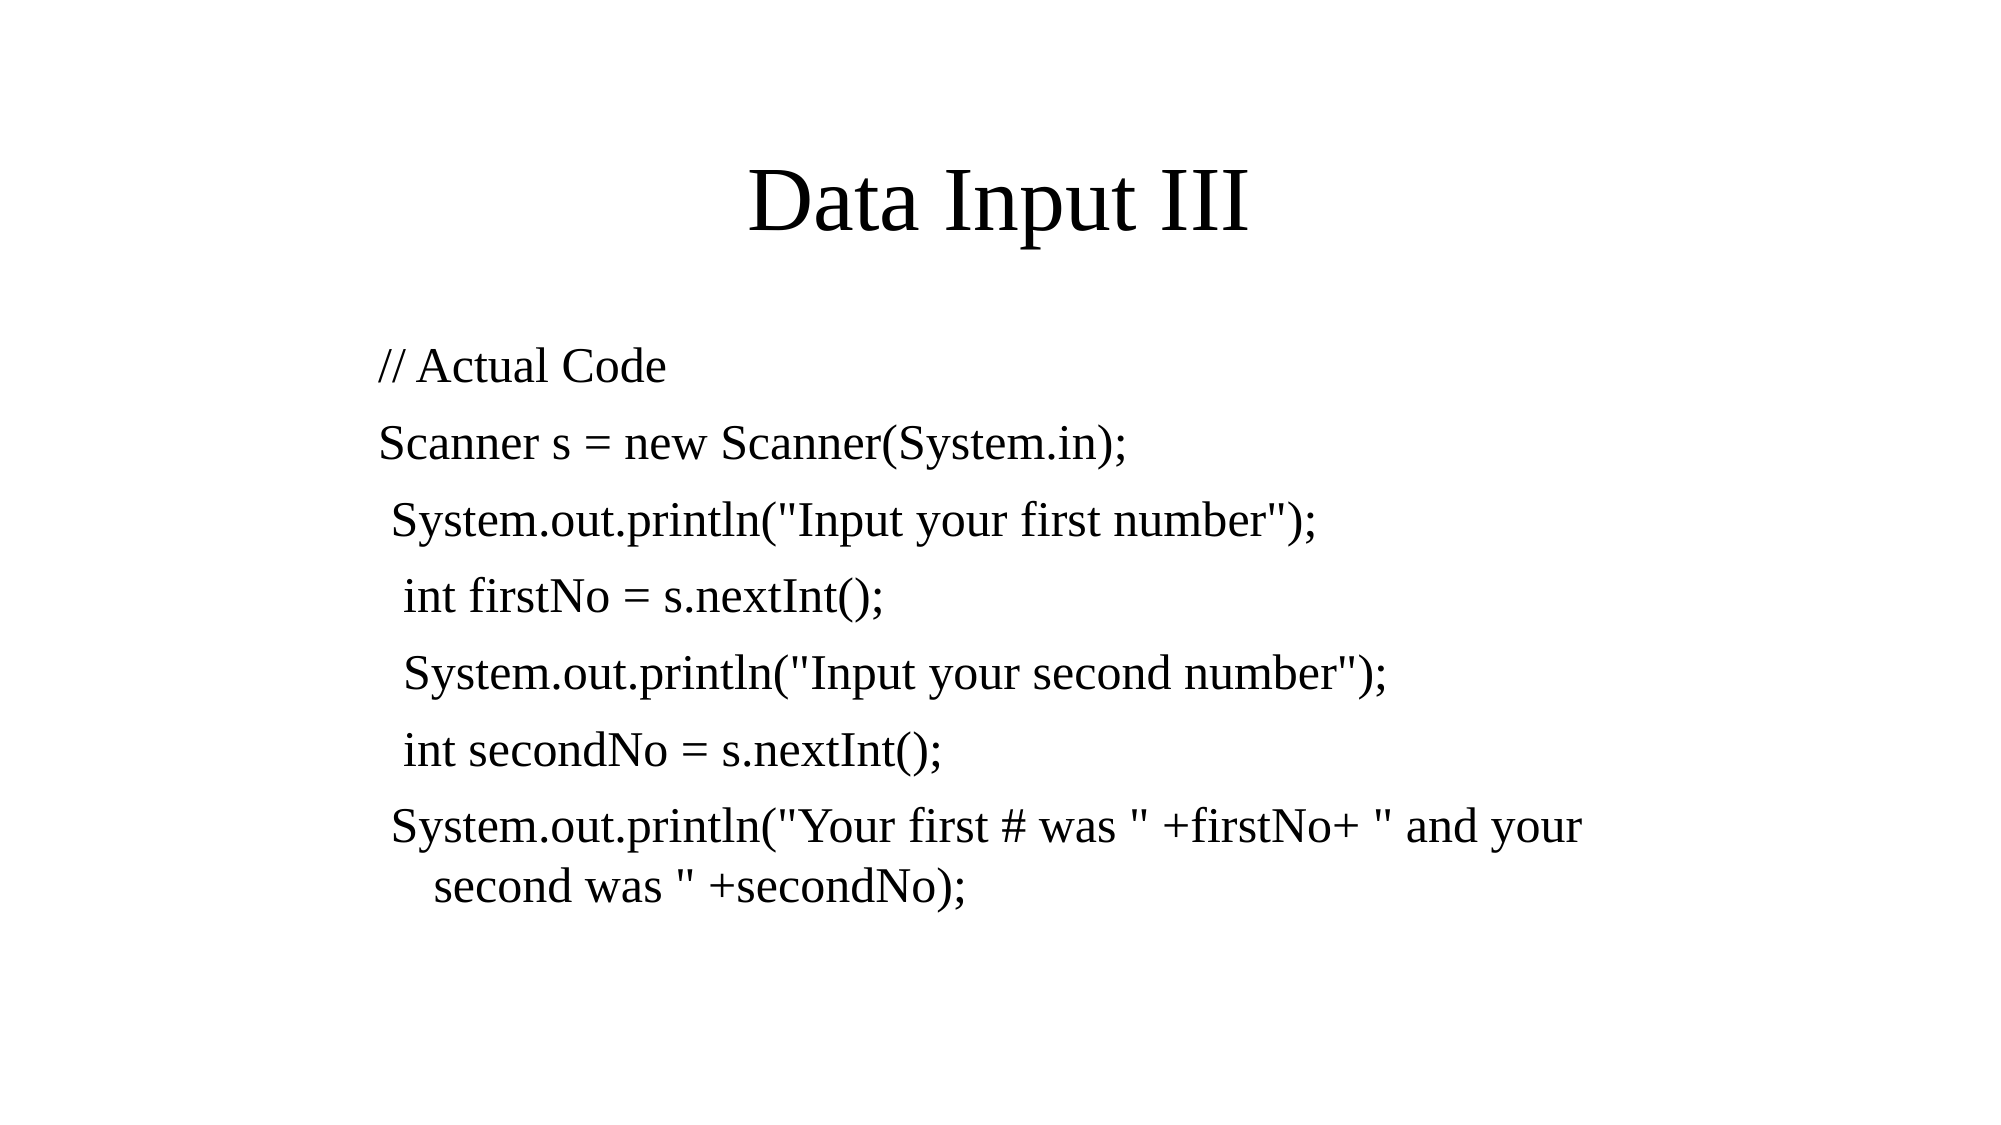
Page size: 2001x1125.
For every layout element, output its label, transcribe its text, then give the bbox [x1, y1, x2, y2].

text_box Data Input III [362, 99, 1637, 287]
text_box // Actual Code Scanner s = new Scanner(System.in); System.out.println("Input your first number"); int firstNo = s.nextInt(); System.out.println("Input your second number"); int secondNo = s.nextInt(); System.out.println("Your first # was " +firstNo+ " and your second was " +secondNo); [362, 324, 1637, 1000]
